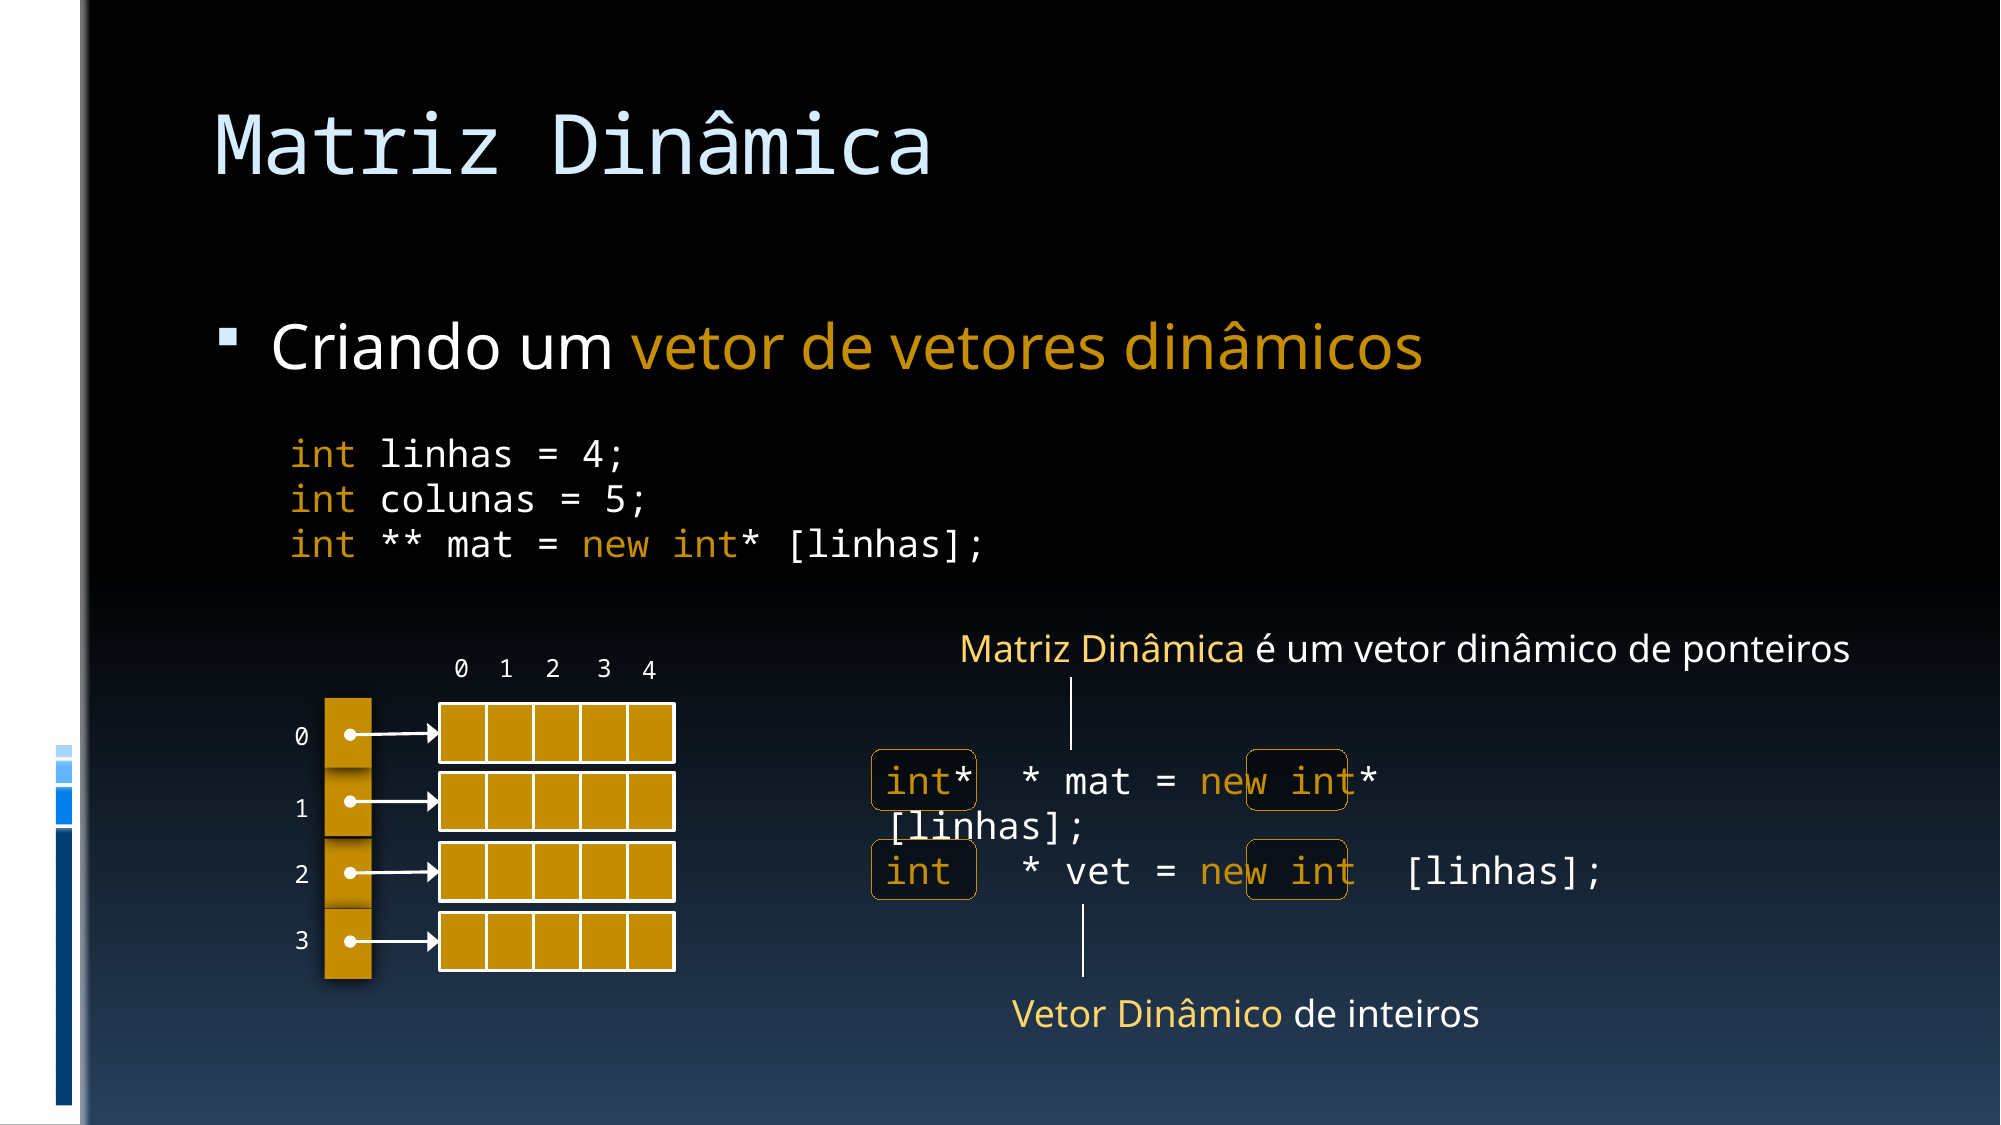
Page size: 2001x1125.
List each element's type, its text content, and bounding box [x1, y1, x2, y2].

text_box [279, 644, 675, 980]
text_box int* * mat = new int* [linhas]; [870, 749, 1561, 839]
text_box int * vet = new int [linhas]; [870, 839, 1639, 899]
text_box int linhas = 4; int colunas = 5; int ** mat = new int* [linhas]; [274, 422, 1002, 573]
text_box Vetor Dinâmico de inteiros [997, 982, 1496, 1043]
text_box Matriz Dinâmica é um vetor dinâmico de ponteiros [944, 617, 1867, 678]
list Criando um vetor de vetores dinâmicos [188, 299, 1889, 1050]
title Matriz Dinâmica [200, 83, 1900, 234]
